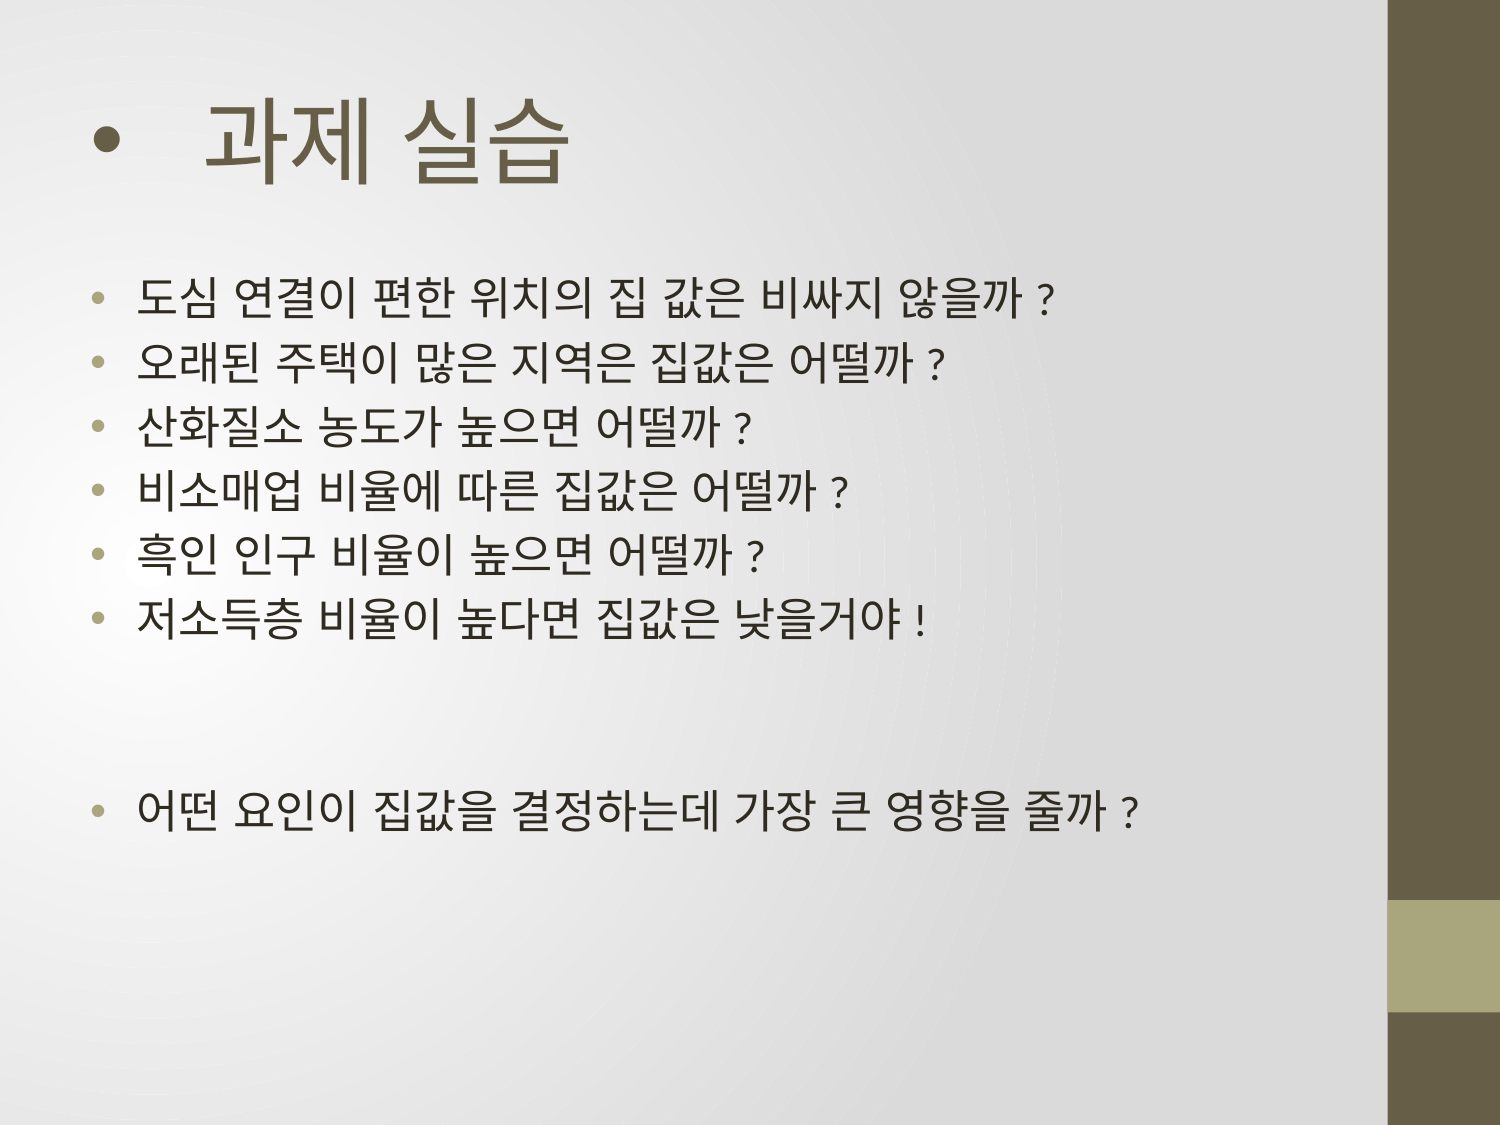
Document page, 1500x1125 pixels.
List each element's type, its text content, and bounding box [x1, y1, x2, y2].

list 도심 연결이 편한 위치의 집 값은 비싸지 않을까? 오래된 주택이 많은 지역은 집값은 어떨까? 산화질소 농도가 높으면 어떨까? 비소매업 비율에 따른 집값은 어떨까? 흑인 인구 비율이 높으면 어떨까? 저소득층 비율이 높다면 집값은 낮을거야! 어떤 요인이 집값을 결정하는데 가장 큰 영향을 줄까? [75, 262, 1325, 1050]
title 과제 실습 [75, 45, 1325, 233]
